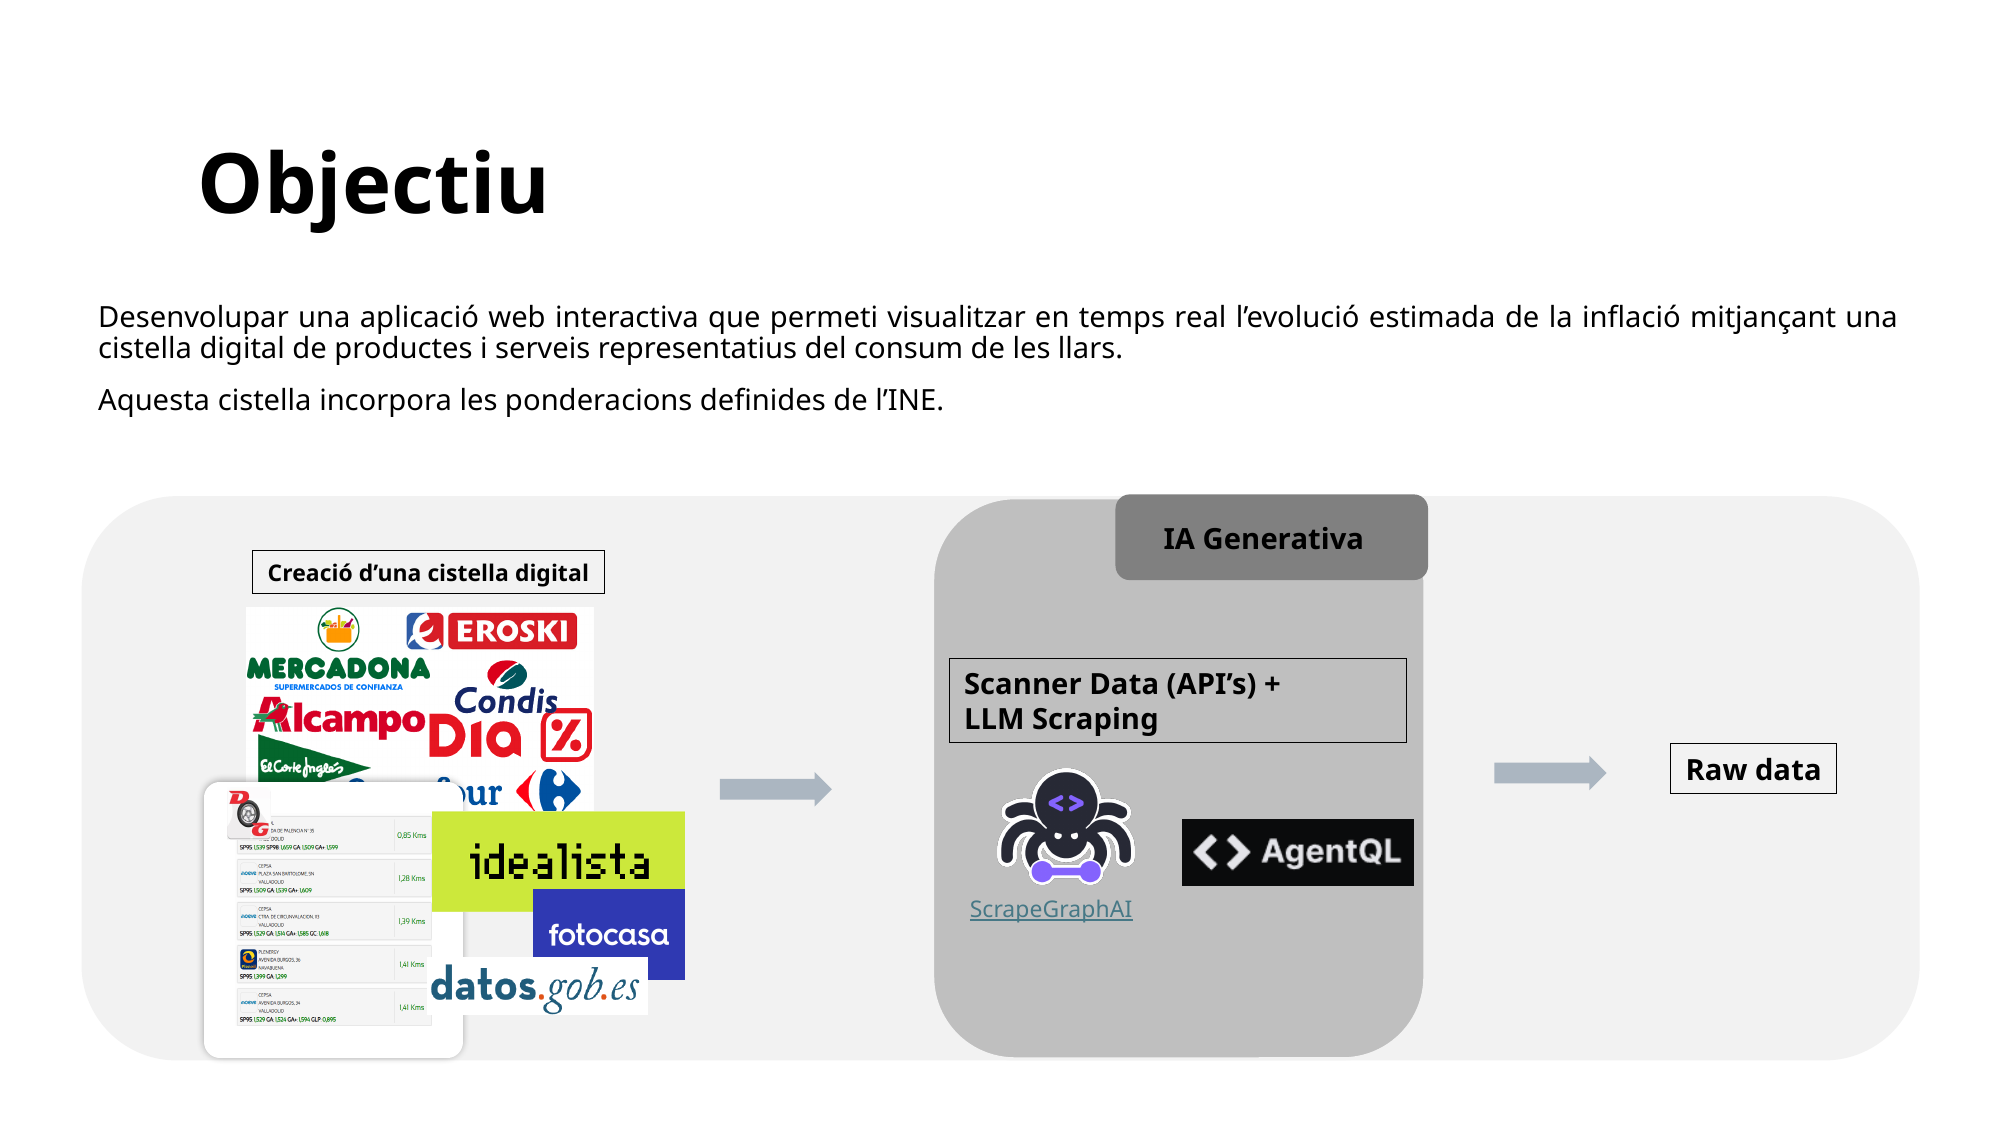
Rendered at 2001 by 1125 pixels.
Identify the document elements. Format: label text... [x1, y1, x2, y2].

text_box [1351, 496, 1920, 1061]
text_box [1113, 492, 1430, 582]
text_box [1493, 755, 1608, 791]
text_box Raw data [1670, 743, 1837, 794]
text_box IA Generativa [1148, 513, 1447, 563]
picture [1181, 818, 1414, 886]
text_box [719, 771, 833, 808]
list Desenvolupar una aplicació web interactiva que permeti visualitzar en temps real l’evolució estimada de la inflació mitjançant una cistella digital de productes i serveis representatius del consum de les llars. Aquesta cistella incorpora les ponderacions definides de l’INE. [83, 294, 1916, 459]
text_box Scanner Data (API’s) + LLM Scraping [949, 658, 1407, 743]
text_box Creació d’una cistella digital [252, 550, 605, 594]
text_box [931, 496, 1427, 1061]
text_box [967, 767, 1135, 921]
text_box [81, 496, 1006, 1061]
title Objectiu [183, 90, 1851, 284]
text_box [226, 607, 685, 1027]
